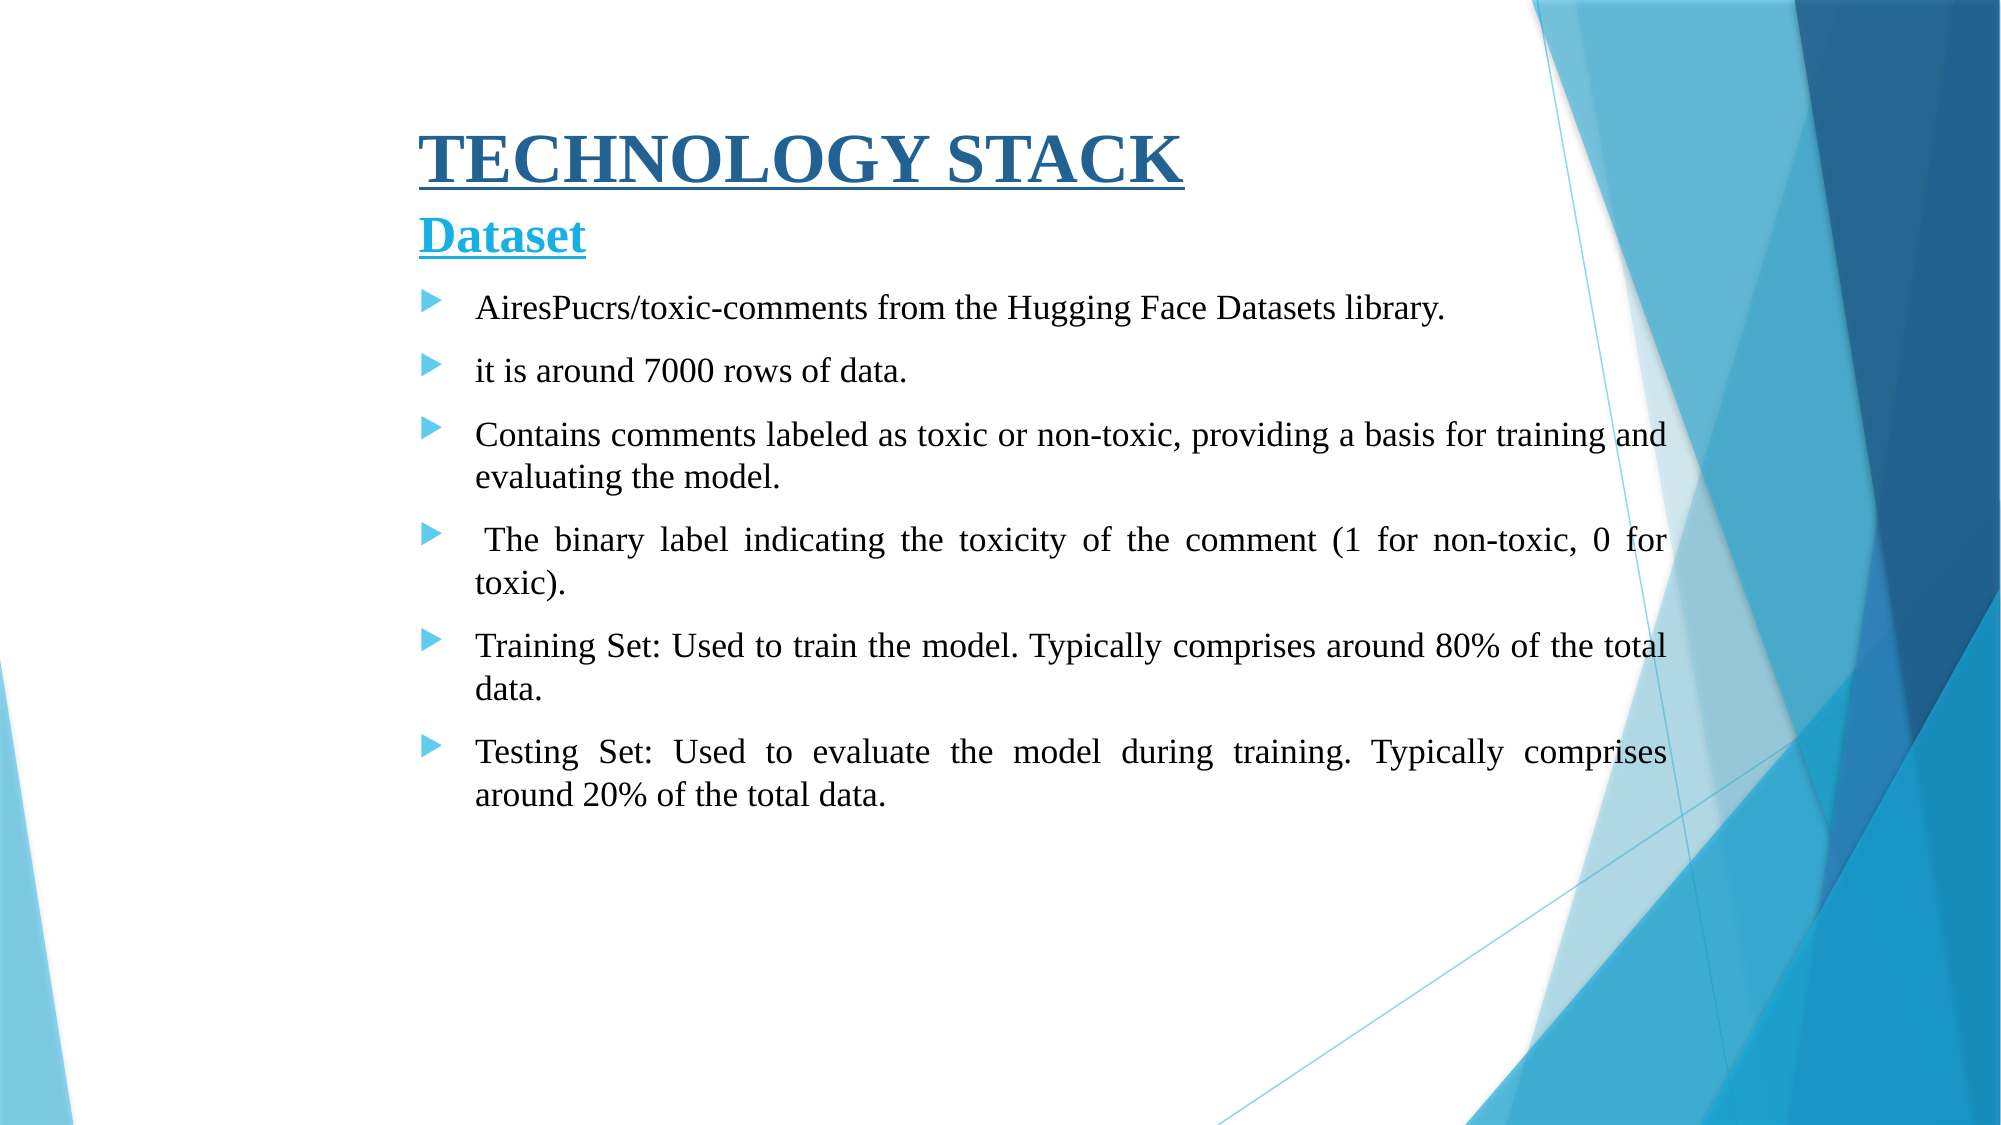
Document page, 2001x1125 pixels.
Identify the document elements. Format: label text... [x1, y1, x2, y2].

list Dataset AiresPucrs/toxic-comments from the Hugging Face Datasets library. it is around 7000 rows of data. Contains comments labeled as toxic or non-toxic, providing a basis for training and evaluating the model. The binary label indicating the toxicity of the comment (1 for non-toxic, 0 for toxic). Training Set: Used to train the model. Typically comprises around 80% of the total data. Testing Set: Used to evaluate the model during training. Typically comprises around 20% of the total data. [403, 193, 1683, 849]
title TECHNOLOGY STACK [403, 104, 1210, 193]
